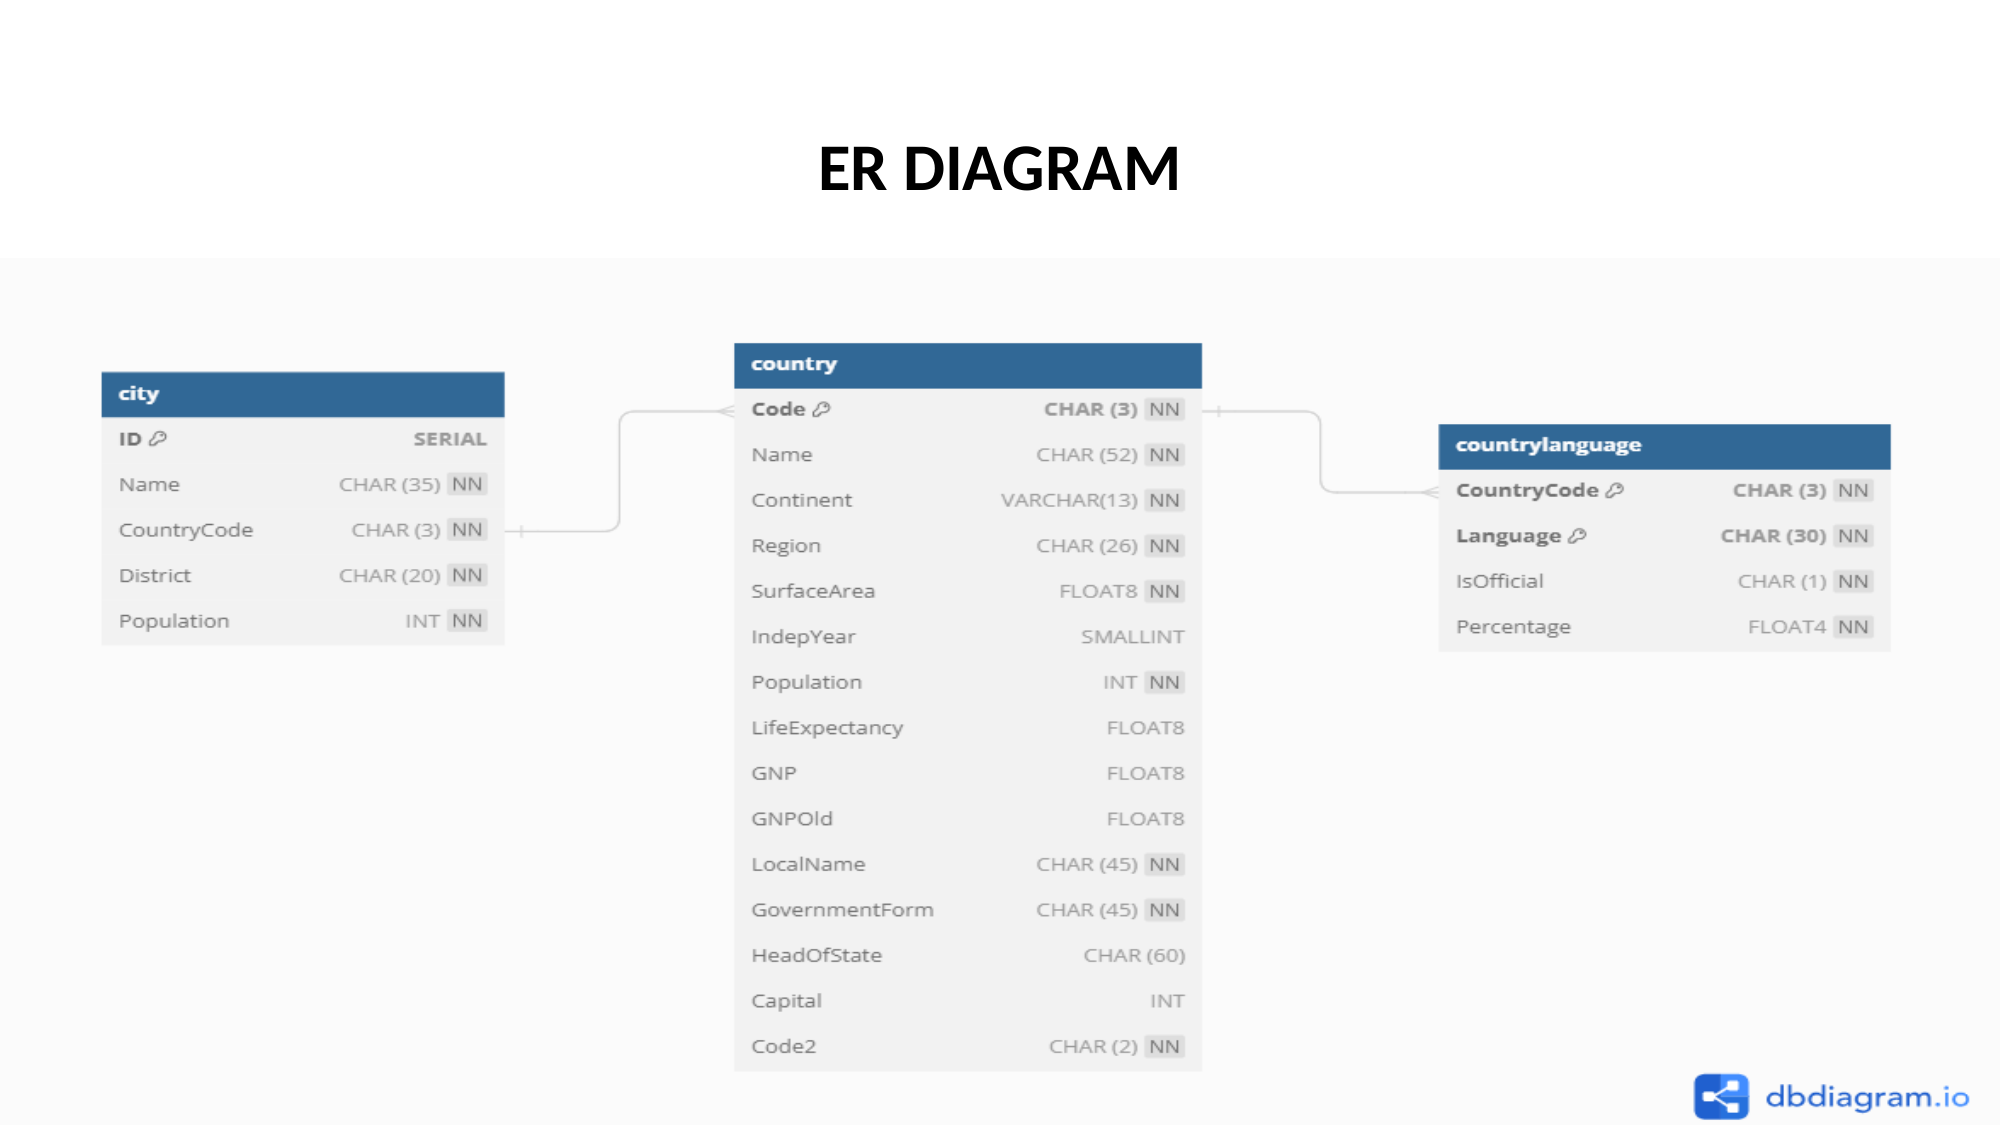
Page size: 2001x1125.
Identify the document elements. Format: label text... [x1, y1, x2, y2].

title ER DIAGRAM [137, 59, 1863, 258]
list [0, 258, 2000, 1125]
